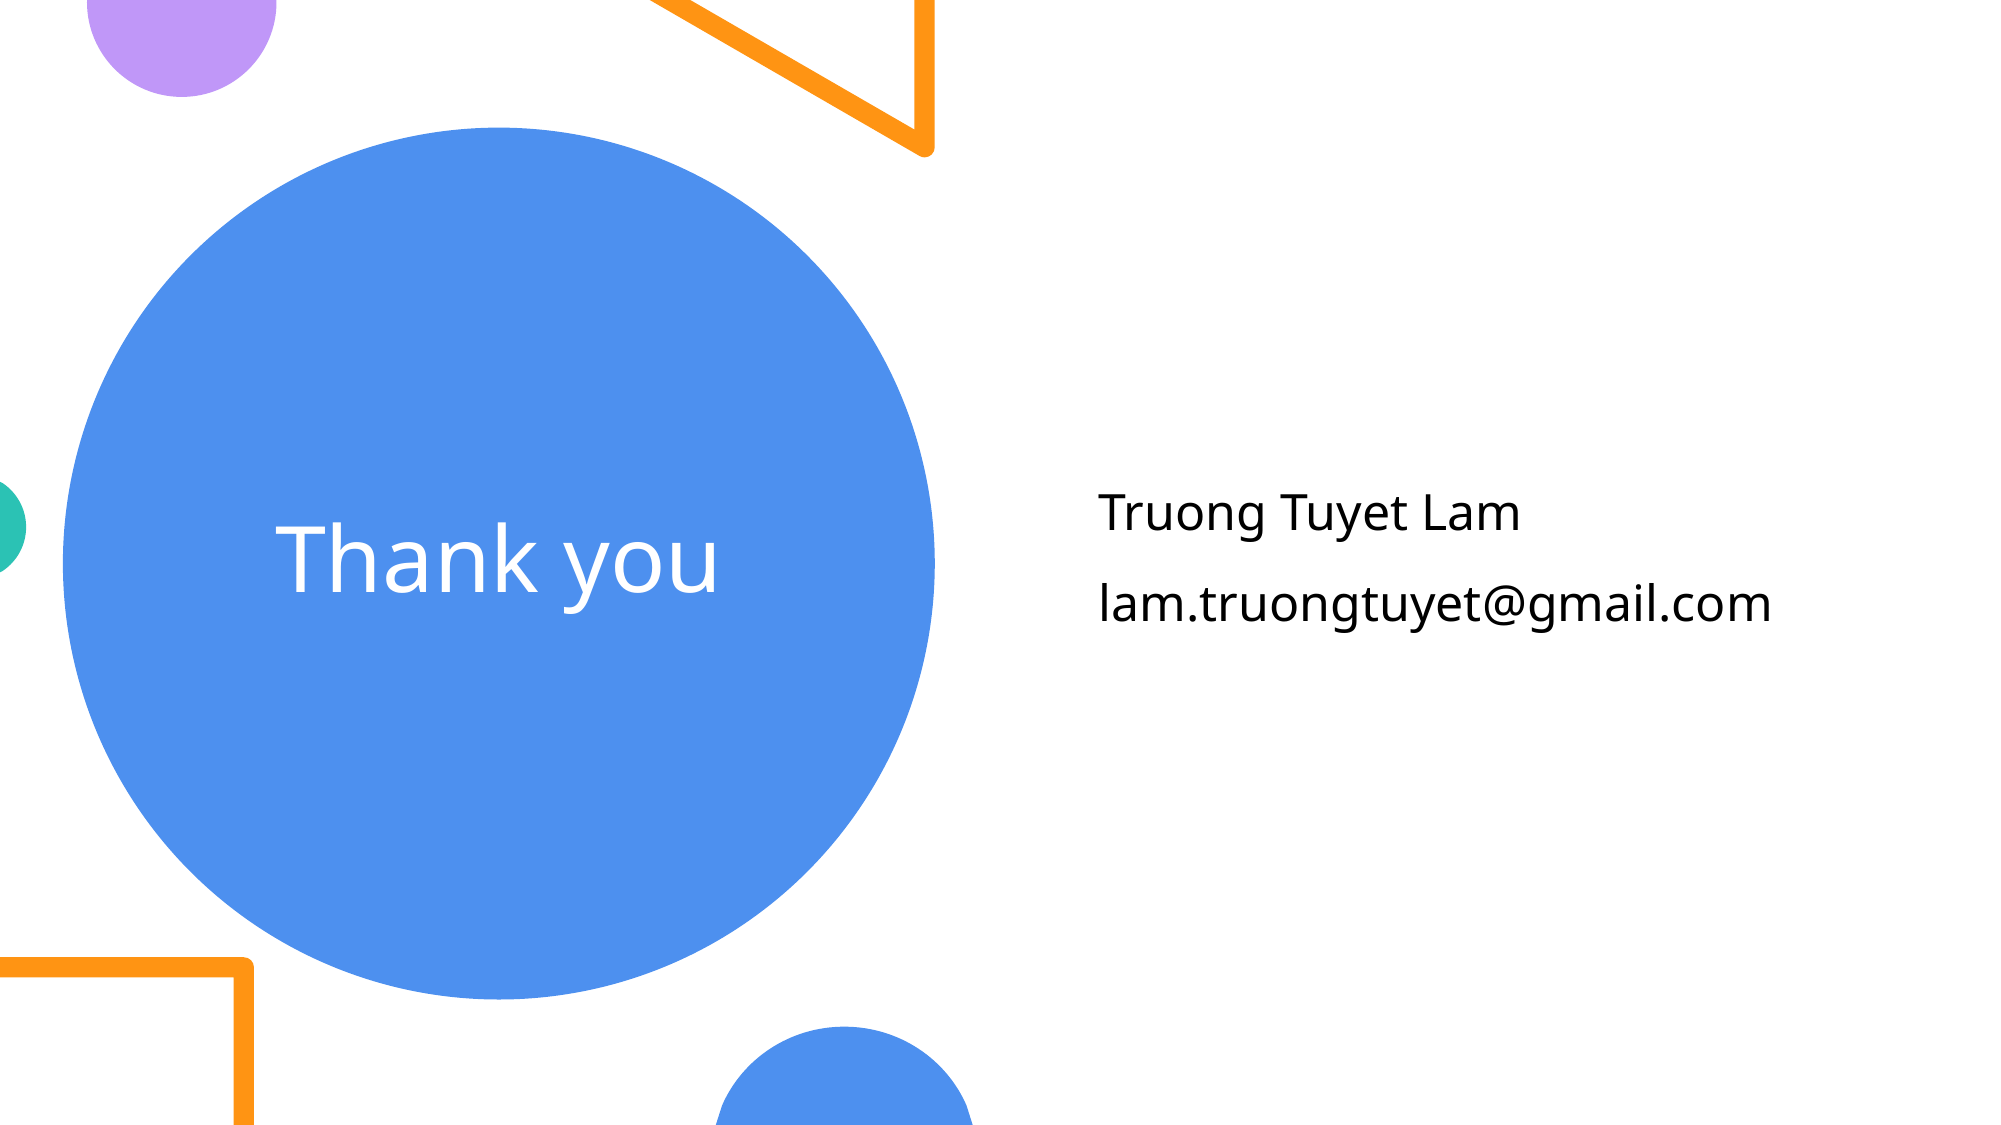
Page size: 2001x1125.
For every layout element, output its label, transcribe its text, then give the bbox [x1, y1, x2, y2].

title Thank you [62, 125, 935, 1000]
list Truong Tuyet Lam lam.truongtuyet@gmail.com [1083, 123, 1842, 996]
